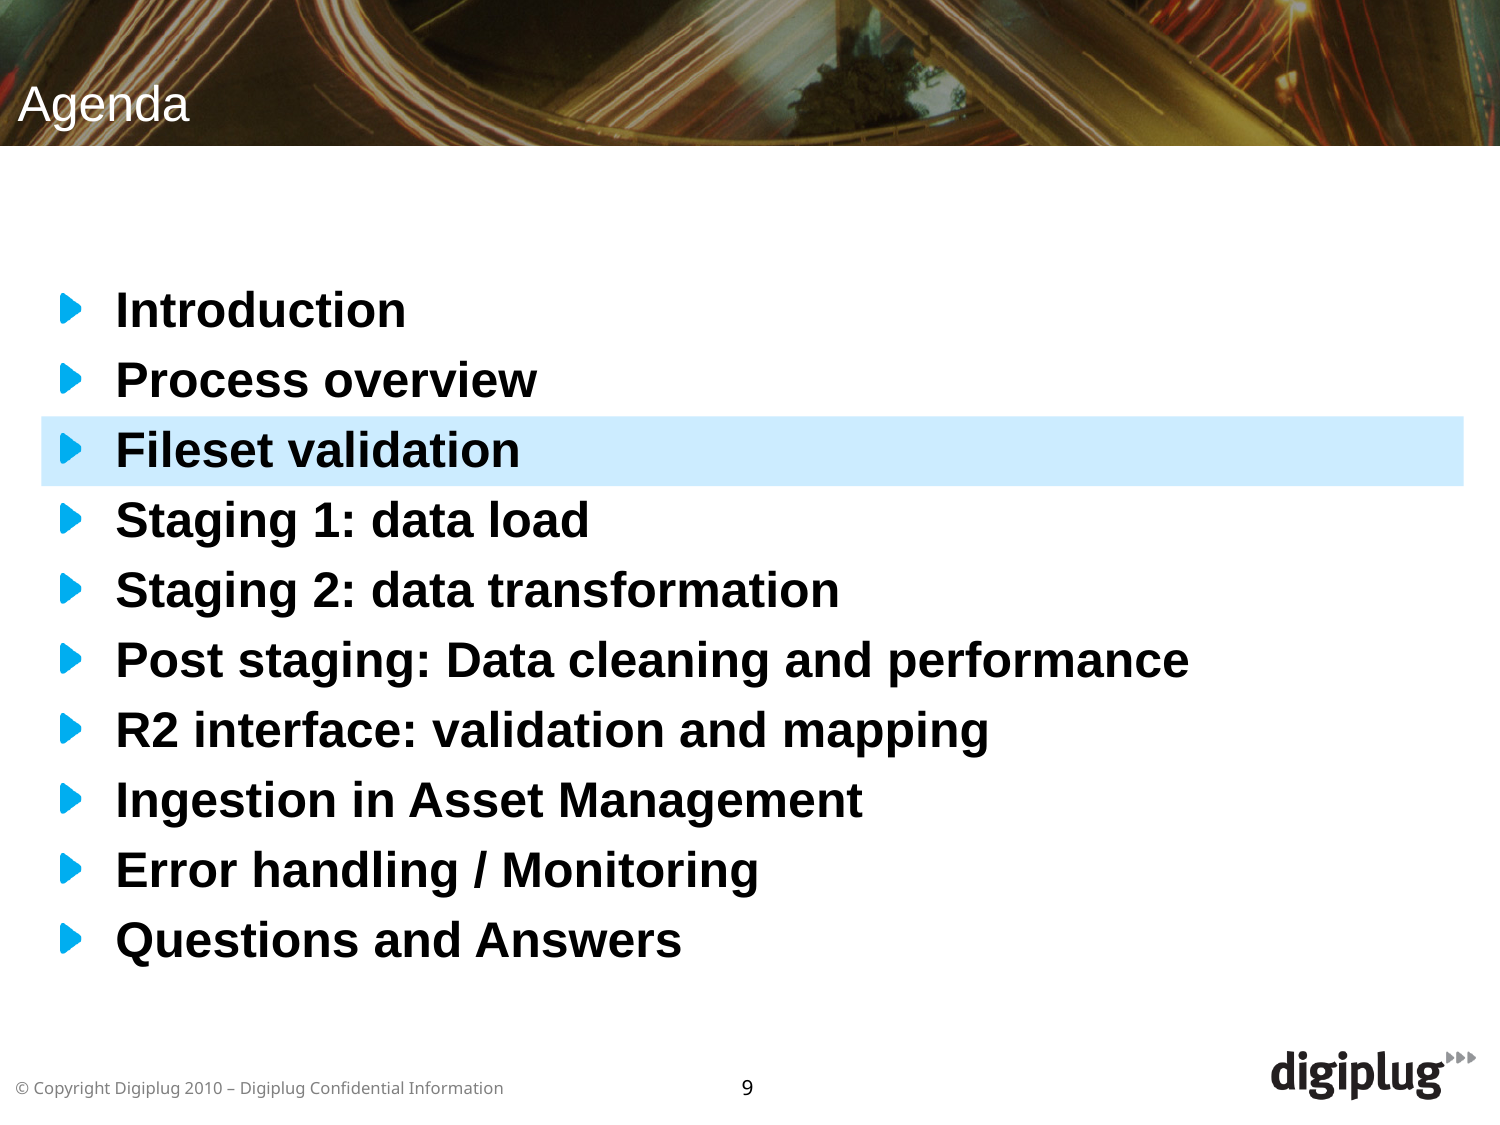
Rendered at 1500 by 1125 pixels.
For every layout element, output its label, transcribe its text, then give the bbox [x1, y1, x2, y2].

picture [59, 710, 95, 746]
picture [59, 500, 95, 536]
picture [59, 640, 95, 676]
picture [59, 920, 95, 956]
title Agenda [0, 0, 1500, 148]
list Introduction Process overview Fileset validation Staging 1: data load Staging 2: data transformation Post staging: Data cleaning and performance R2 interface: validation and mapping Ingestion in Asset Management Error handling / Monitoring Questions and Answers [0, 148, 1500, 1048]
picture [59, 360, 95, 396]
picture [59, 290, 95, 326]
picture [59, 430, 95, 466]
picture [1246, 1048, 1500, 1125]
picture [59, 850, 95, 886]
picture [59, 570, 95, 606]
picture [59, 780, 95, 816]
